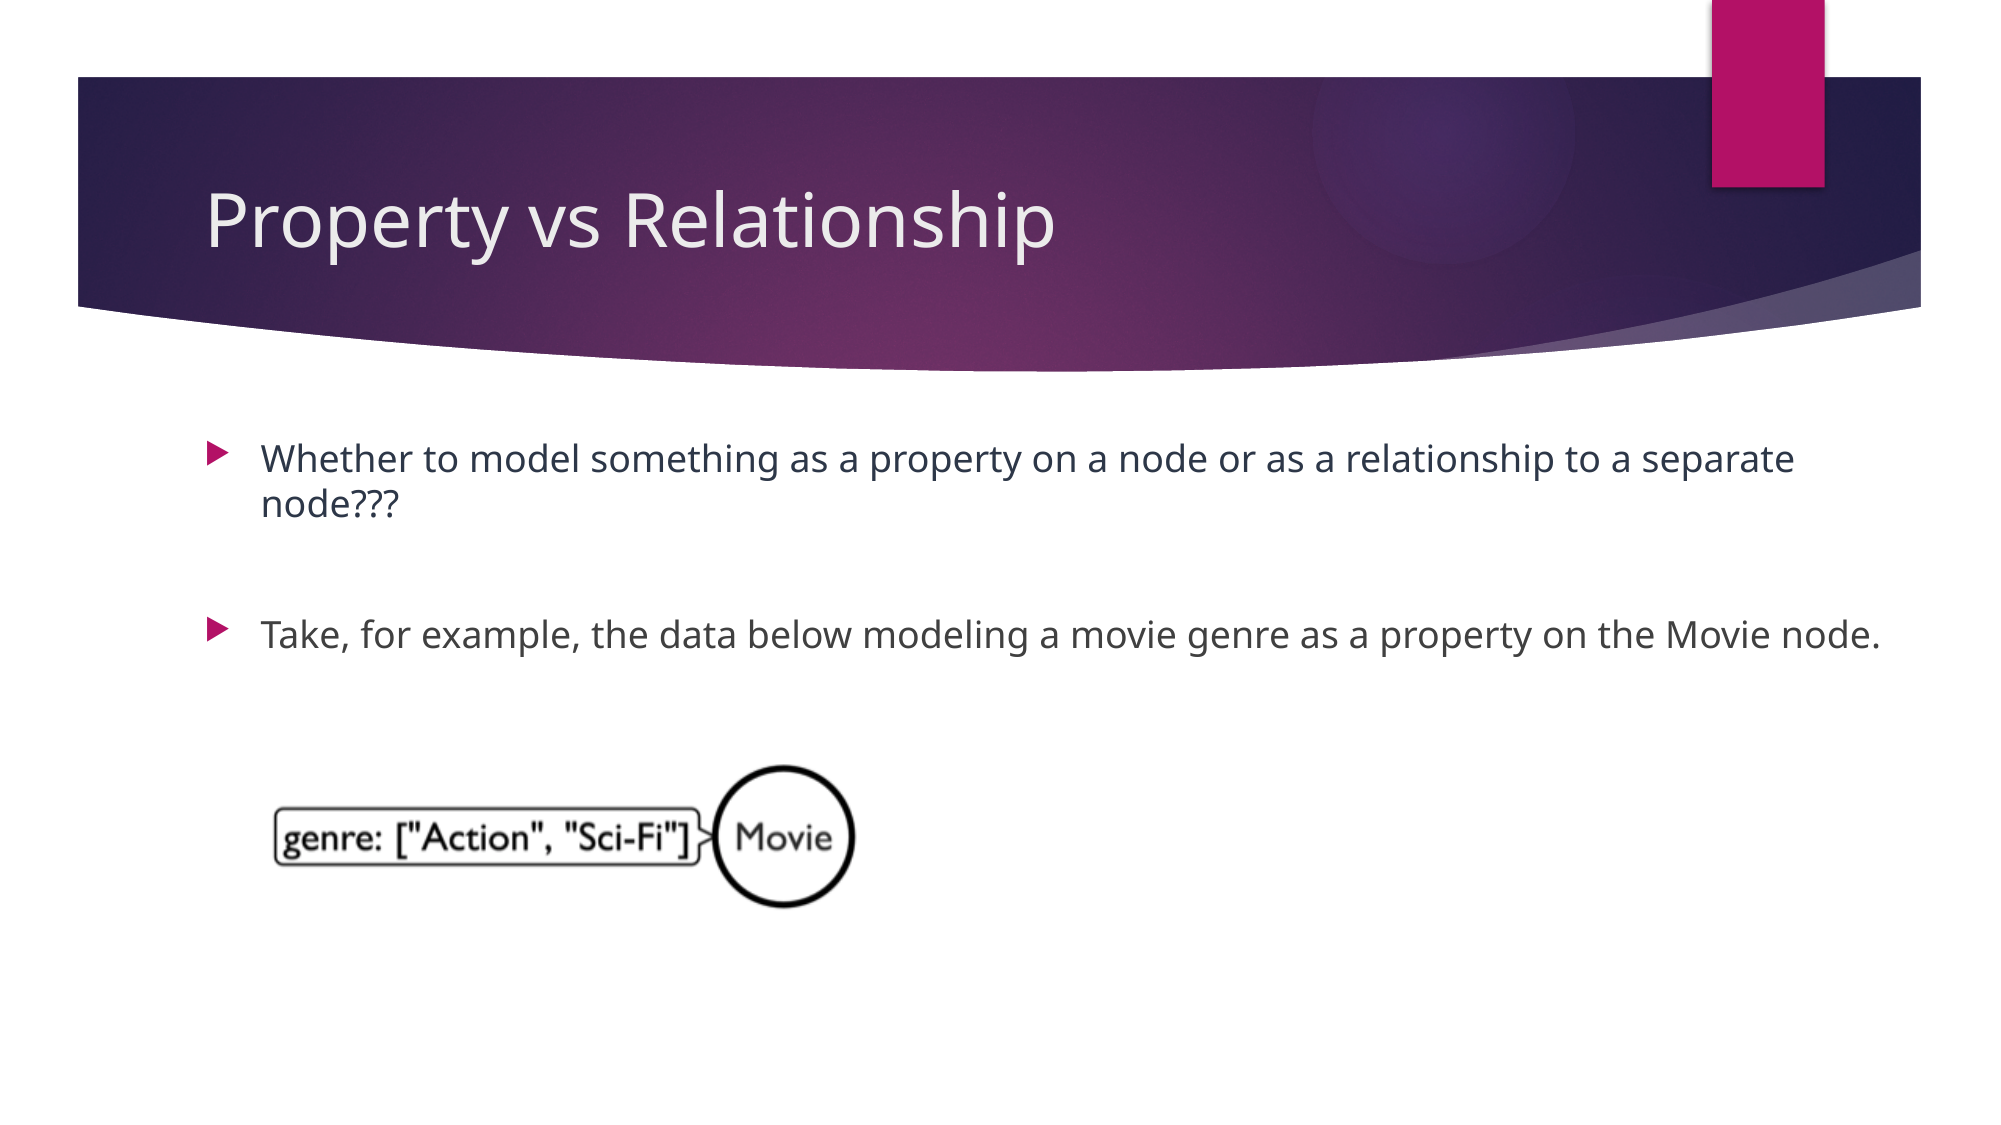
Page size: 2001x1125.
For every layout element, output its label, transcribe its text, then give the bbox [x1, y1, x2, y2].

picture [255, 727, 877, 947]
title Property vs Relationship [189, 159, 1627, 276]
list Whether to model something as a property on a node or as a relationship to a separate node??? Take, for example, the data below modeling a movie genre as a property on the Movie node. [189, 427, 1904, 1029]
